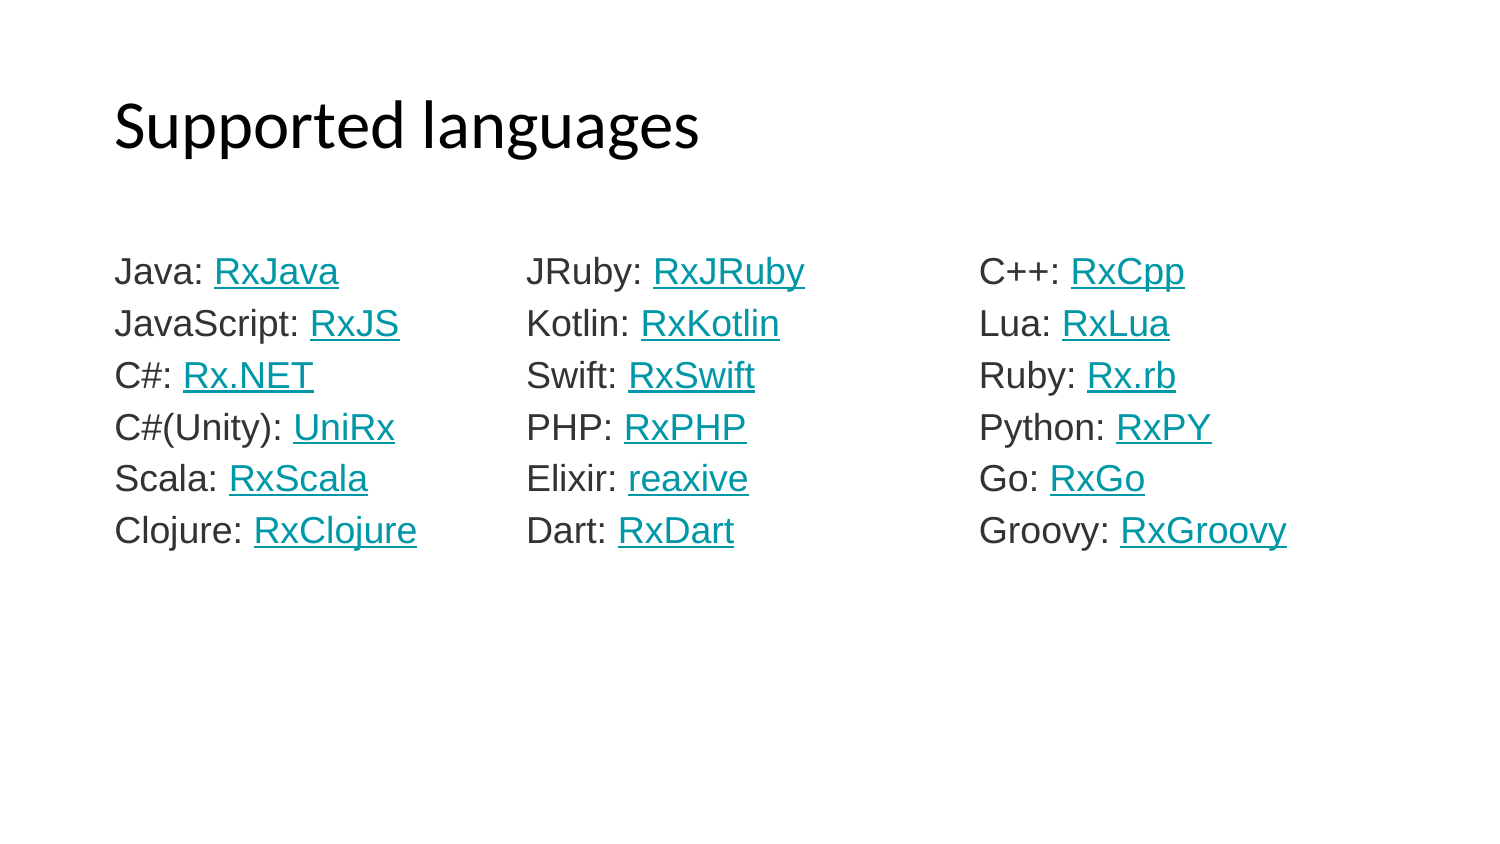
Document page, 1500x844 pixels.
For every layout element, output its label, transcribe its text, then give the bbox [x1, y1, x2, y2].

text_box JRuby: RxJRuby Kotlin: RxKotlin Swift: RxSwift PHP: RxPHP Elixir: reaxive Dart: RxDart [514, 229, 879, 583]
text_box Java: RxJava JavaScript: RxJS C#: Rx.NET C#(Unity): UniRx Scala: RxScala Clojure: RxClojure [103, 229, 467, 583]
text_box Supported languages [103, 44, 1397, 208]
text_box C++: RxCpp Lua: RxLua Ruby: Rx.rb Python: RxPY Go: RxGo Groovy: RxGroovy [967, 229, 1332, 583]
